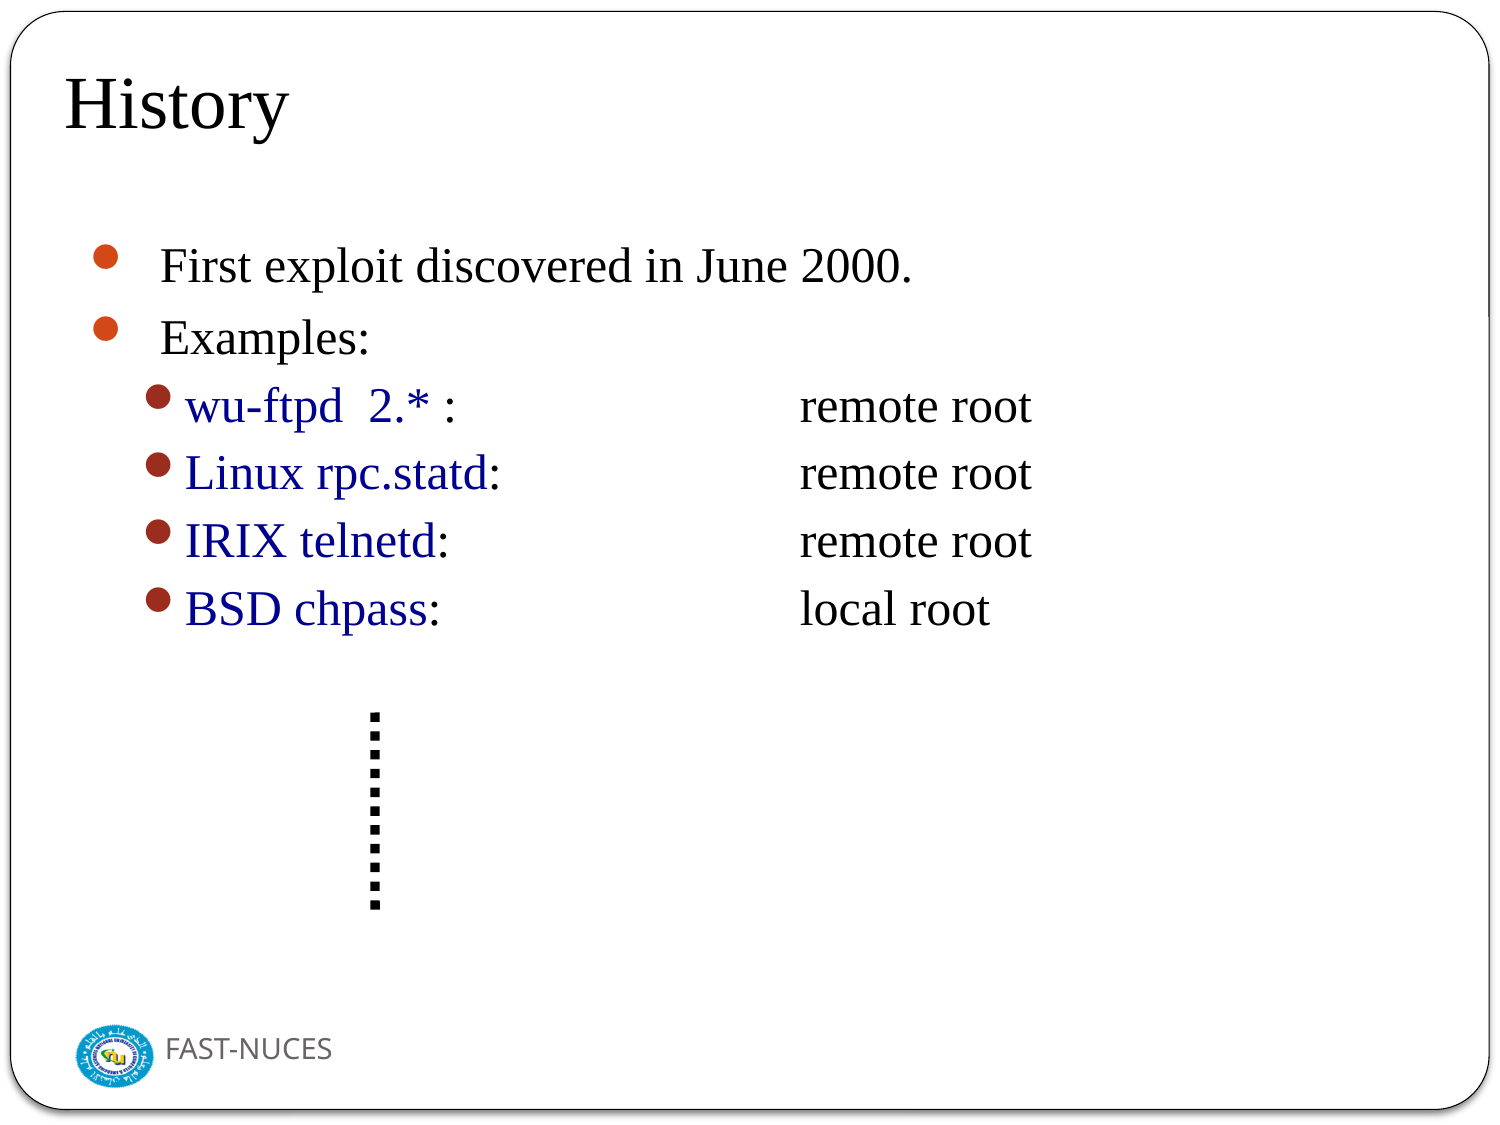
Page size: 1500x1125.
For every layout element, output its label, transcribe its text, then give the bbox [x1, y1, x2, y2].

picture [91, 1038, 138, 1075]
list First exploit discovered in June 2000. Examples: wu-ftpd 2.* : remote root Linux rpc.statd: remote root IRIX telnetd: remote root BSD chpass: local root [75, 224, 1350, 1050]
picture [123, 1060, 154, 1088]
footer FAST-NUCES [150, 1012, 800, 1088]
picture [74, 1024, 154, 1088]
title History [50, 50, 1400, 159]
